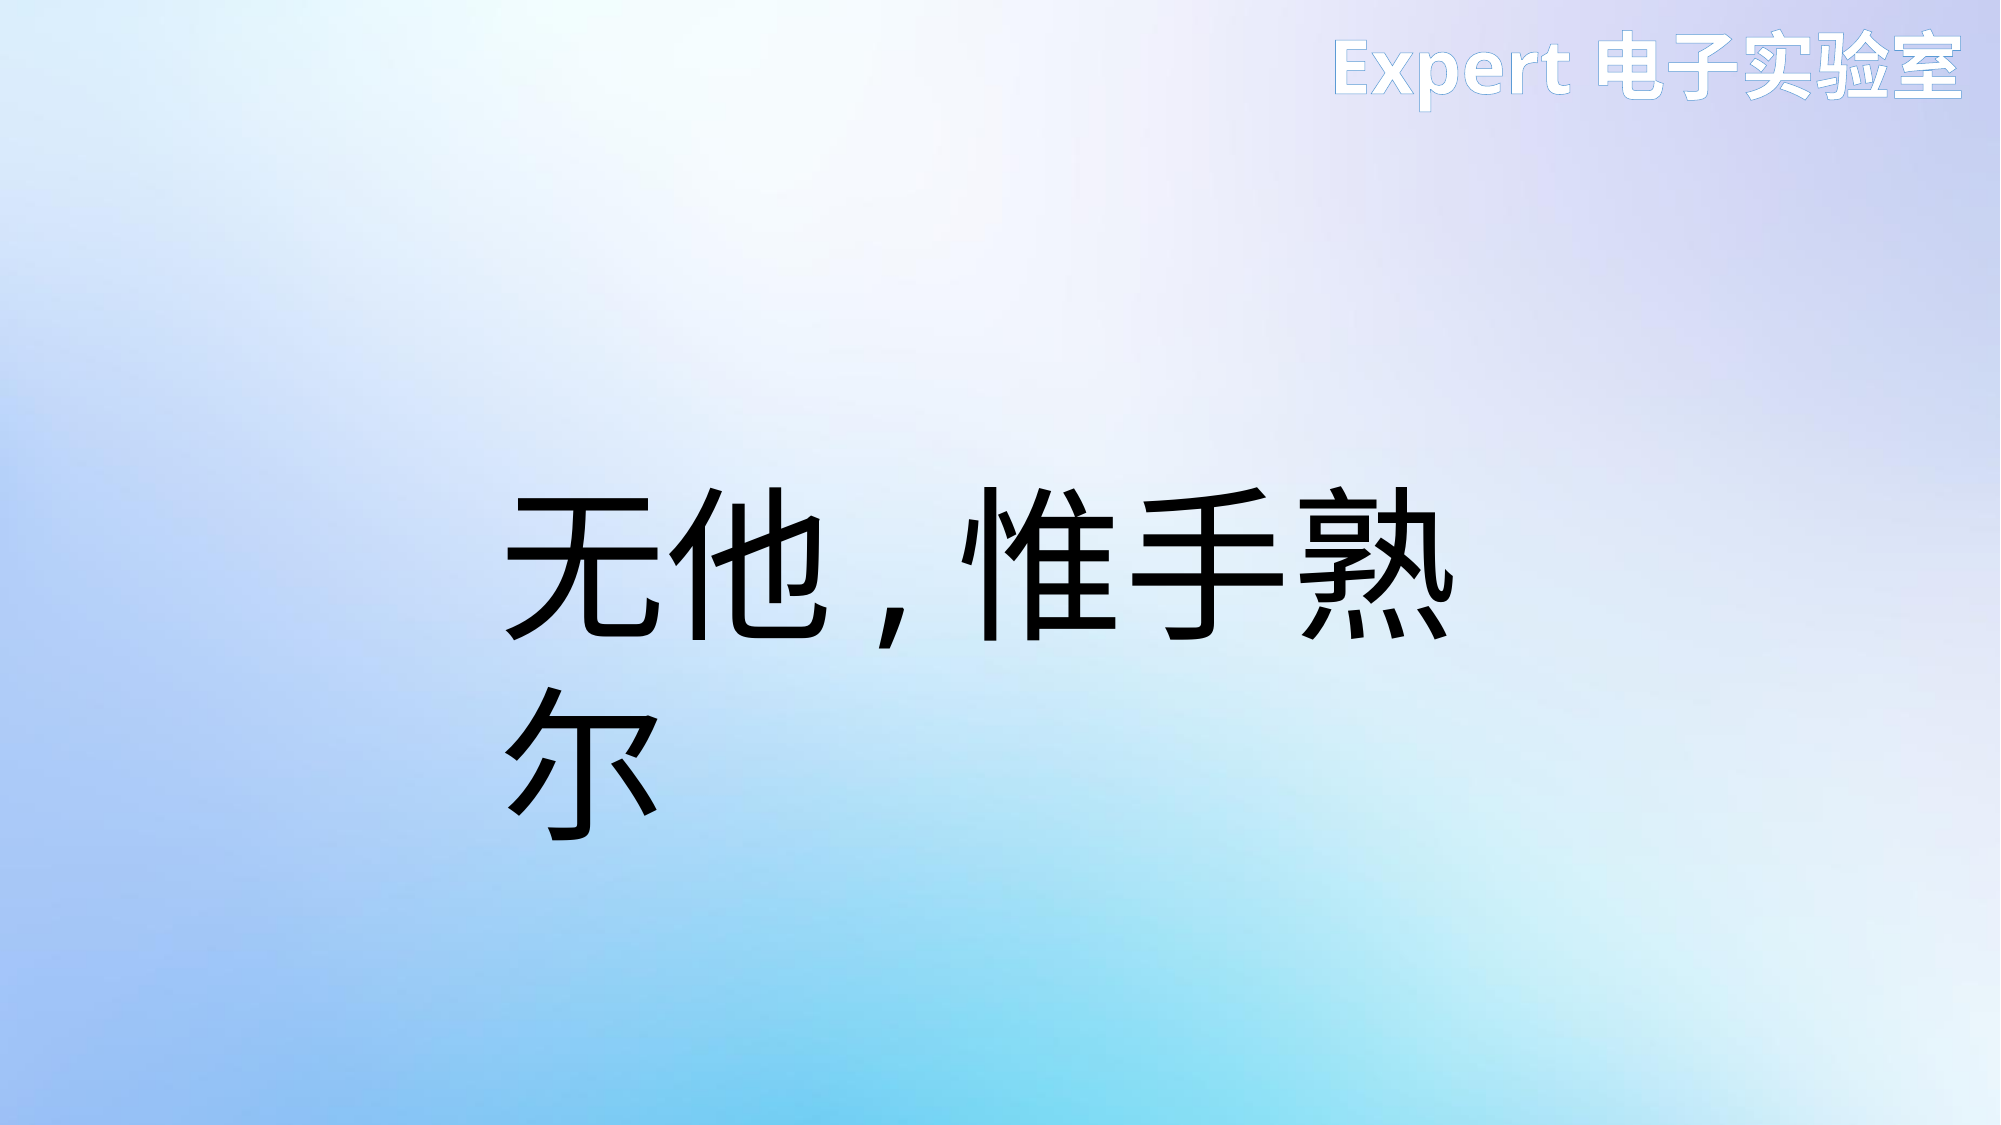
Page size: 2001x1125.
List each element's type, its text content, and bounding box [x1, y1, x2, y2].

picture [0, 0, 2000, 1125]
text_box 无他,惟手熟尔 [484, 453, 1625, 869]
